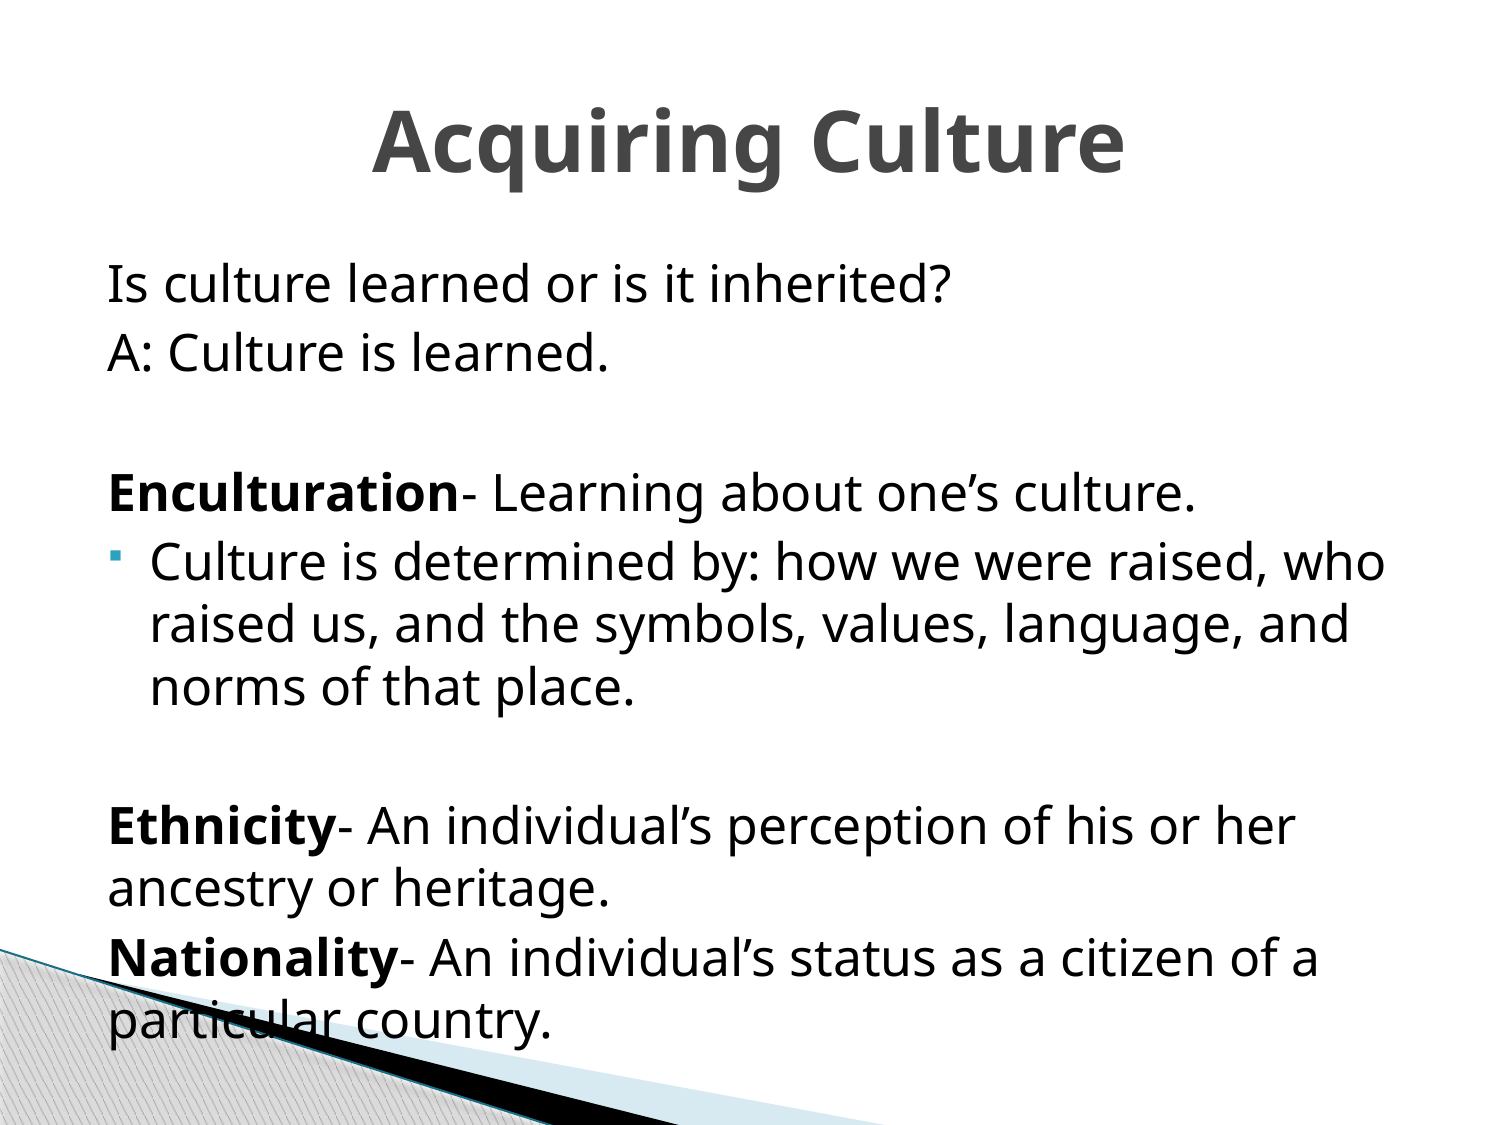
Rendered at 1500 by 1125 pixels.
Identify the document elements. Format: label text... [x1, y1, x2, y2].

list Is culture learned or is it inherited? A: Culture is learned. Enculturation- Learning about one’s culture. Culture is determined by: how we were raised, who raised us, and the symbols, values, language, and norms of that place. Ethnicity- An individual’s perception of his or her ancestry or heritage. Nationality- An individual’s status as a citizen of a particular country. [75, 243, 1425, 1063]
title Acquiring Culture [75, 45, 1425, 233]
